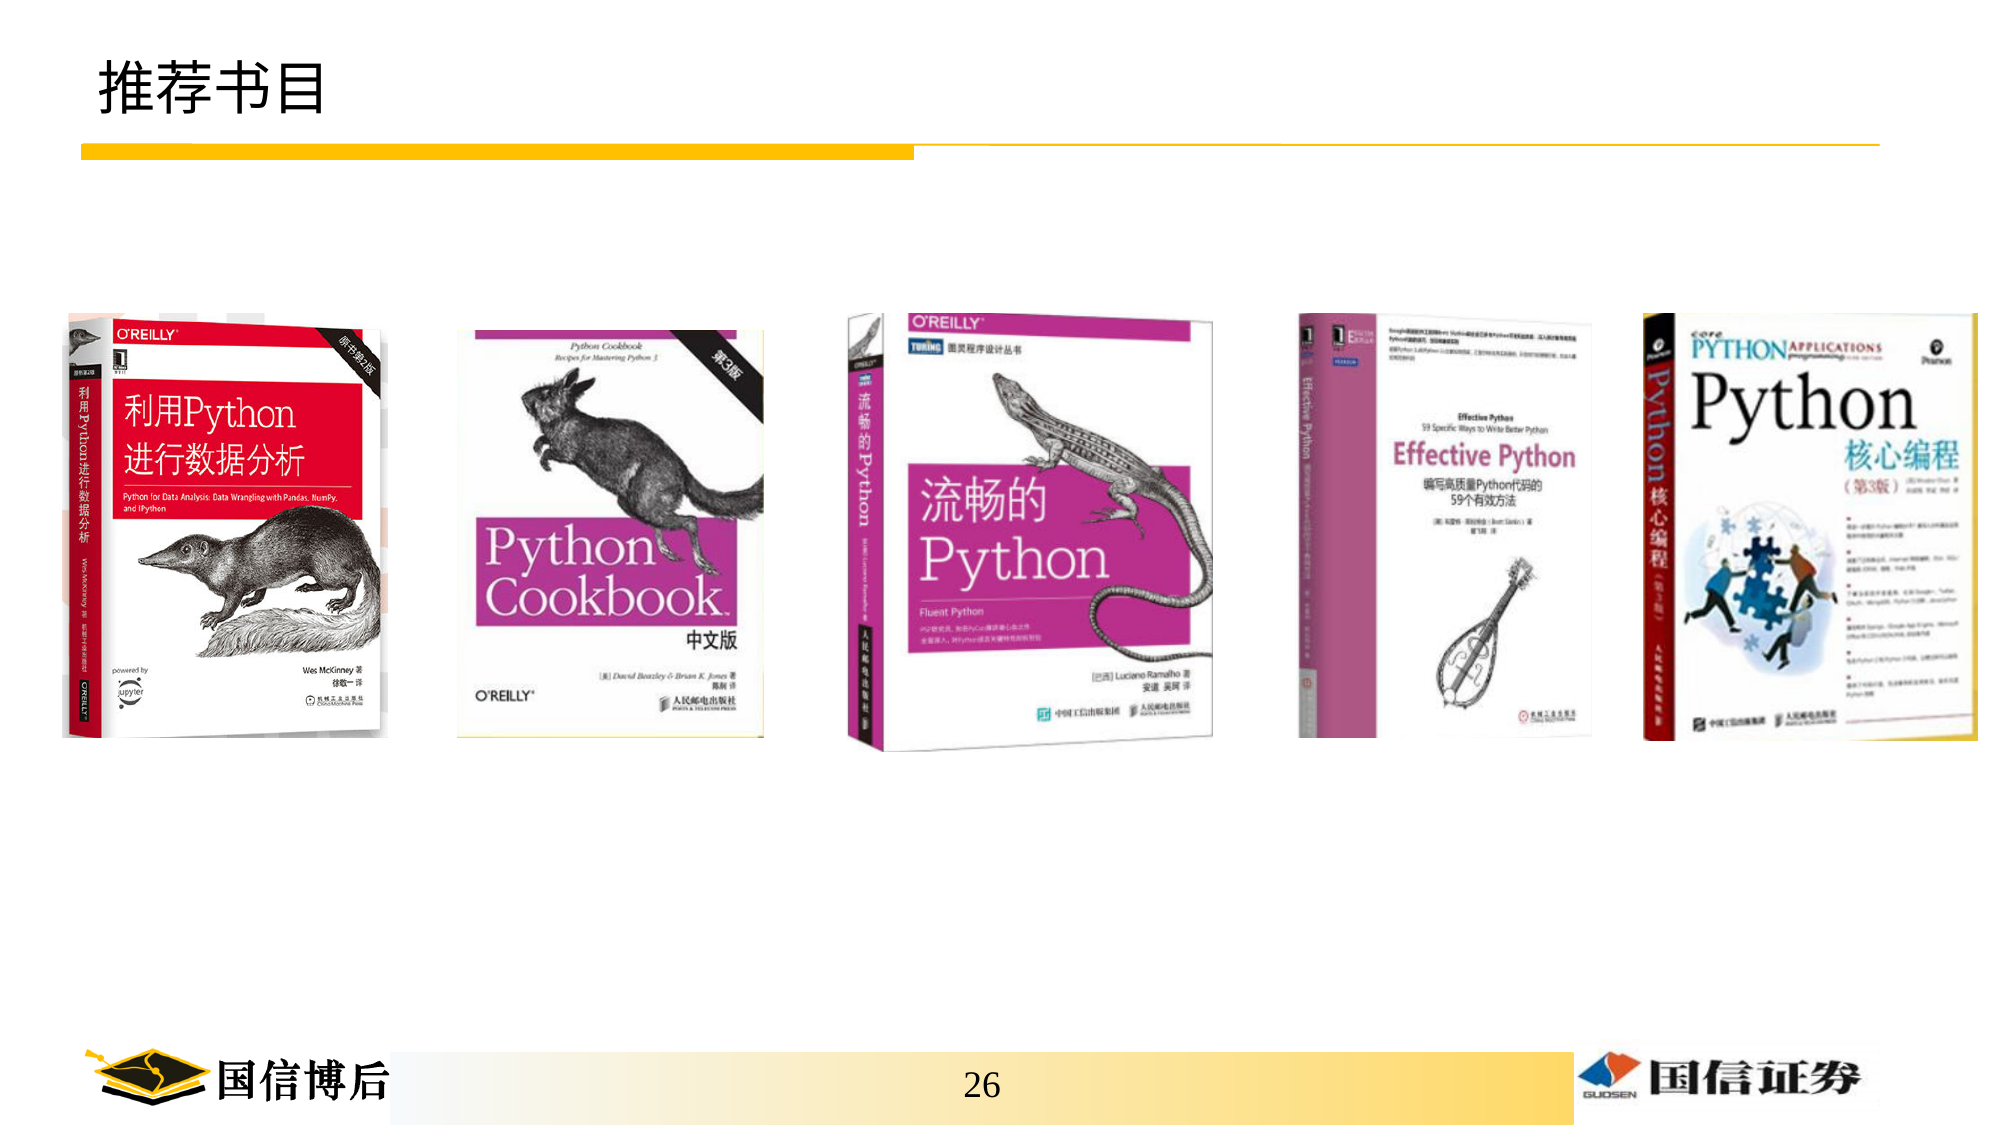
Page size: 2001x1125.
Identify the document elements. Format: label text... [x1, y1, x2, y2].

picture [1573, 1039, 1880, 1120]
title 推荐书目 [82, 55, 1296, 127]
picture [1643, 313, 1978, 741]
picture [82, 1043, 394, 1109]
slide_number 25 [390, 1052, 1574, 1125]
picture [457, 330, 764, 738]
picture [846, 313, 1213, 752]
picture [1295, 313, 1592, 738]
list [62, 313, 388, 738]
